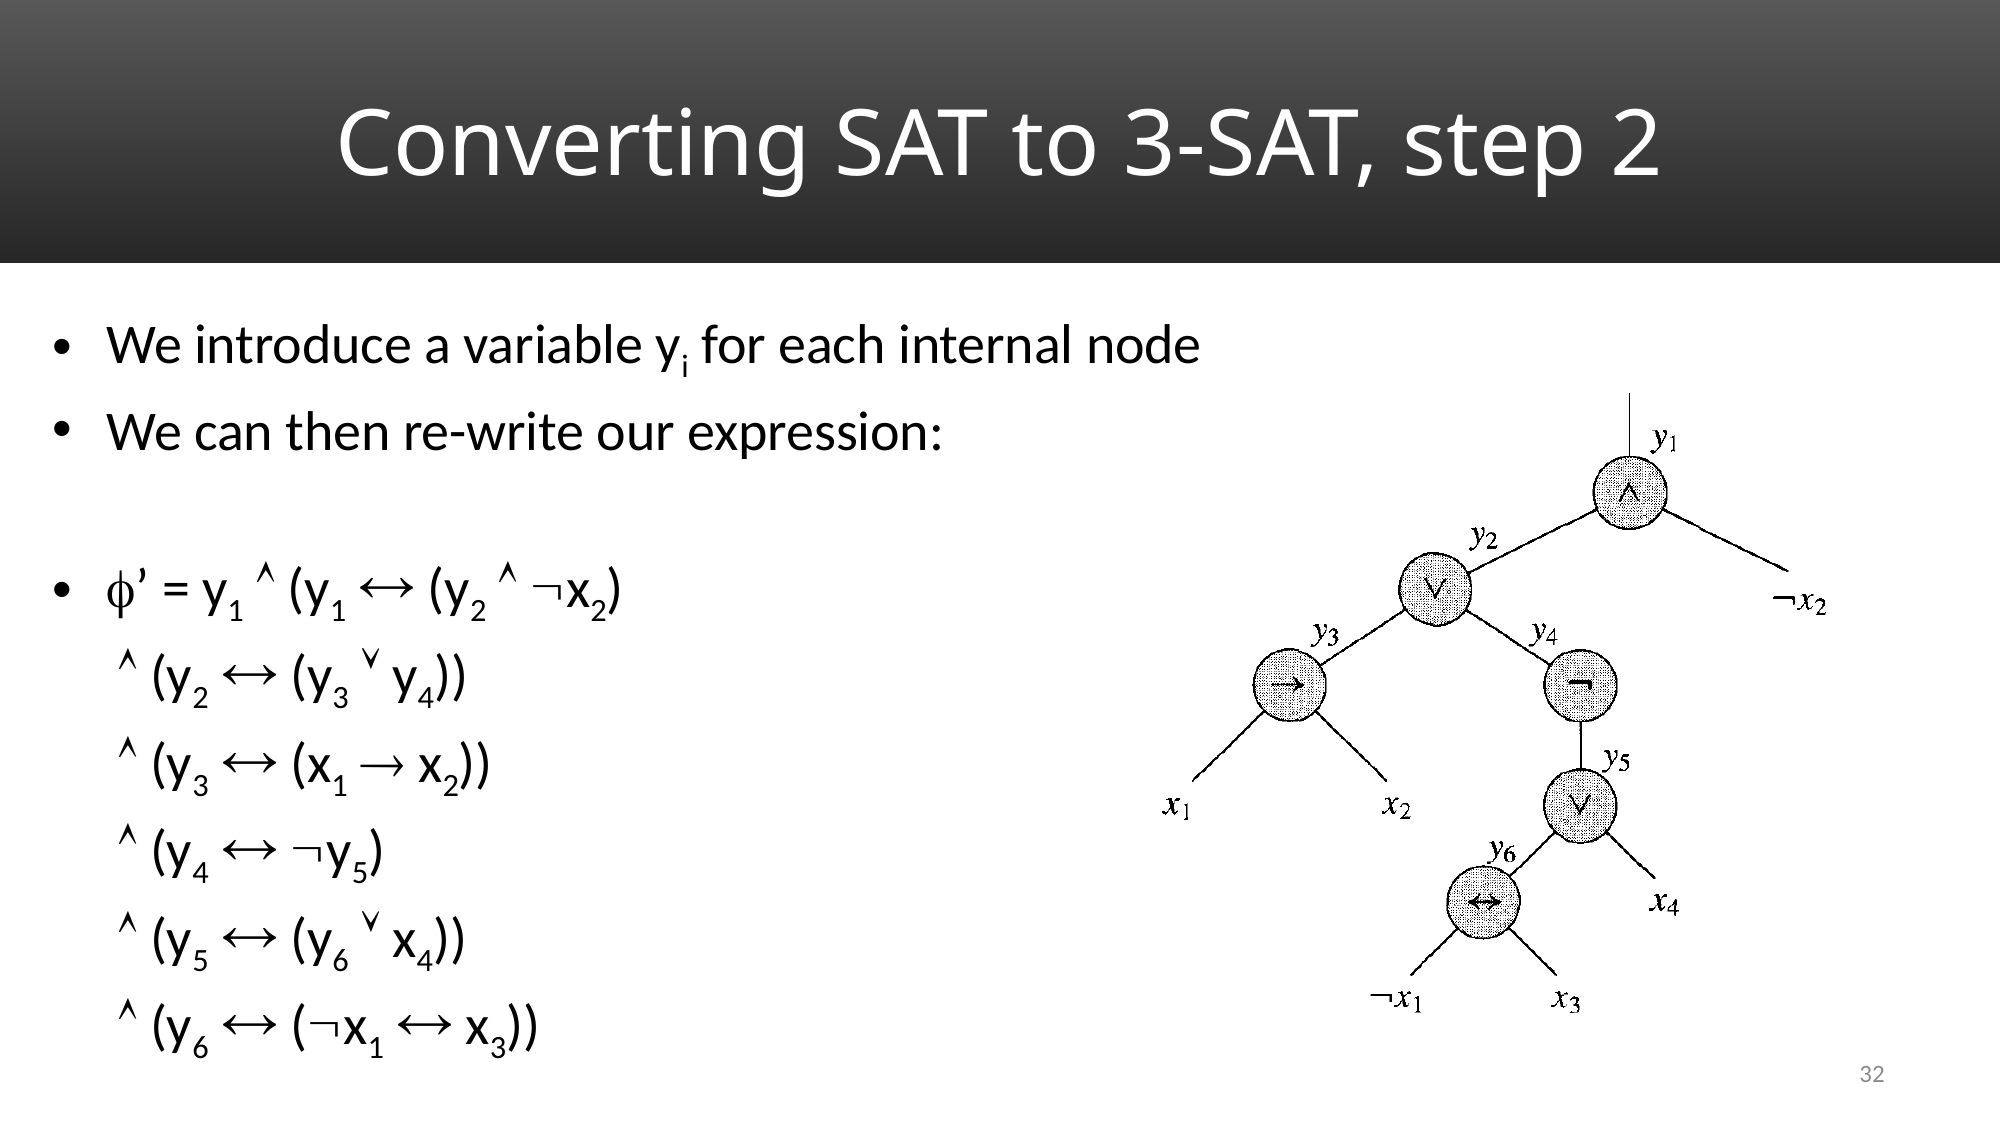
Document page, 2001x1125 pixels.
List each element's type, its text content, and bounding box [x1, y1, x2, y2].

list We introduce a variable yi for each internal node We can then re-write our expression: ’ = y1  (y1  (y2  x2)  (y2  (y3  y4))  (y3  (x1  x2))  (y4  y5)  (y5  (y6  x4))  (y6  (x1  x3)) [37, 299, 1225, 1088]
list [1162, 393, 1826, 1013]
slide_number 32 [1433, 1042, 1900, 1103]
title Converting SAT to 3-SAT, step 2 [99, 45, 1900, 233]
